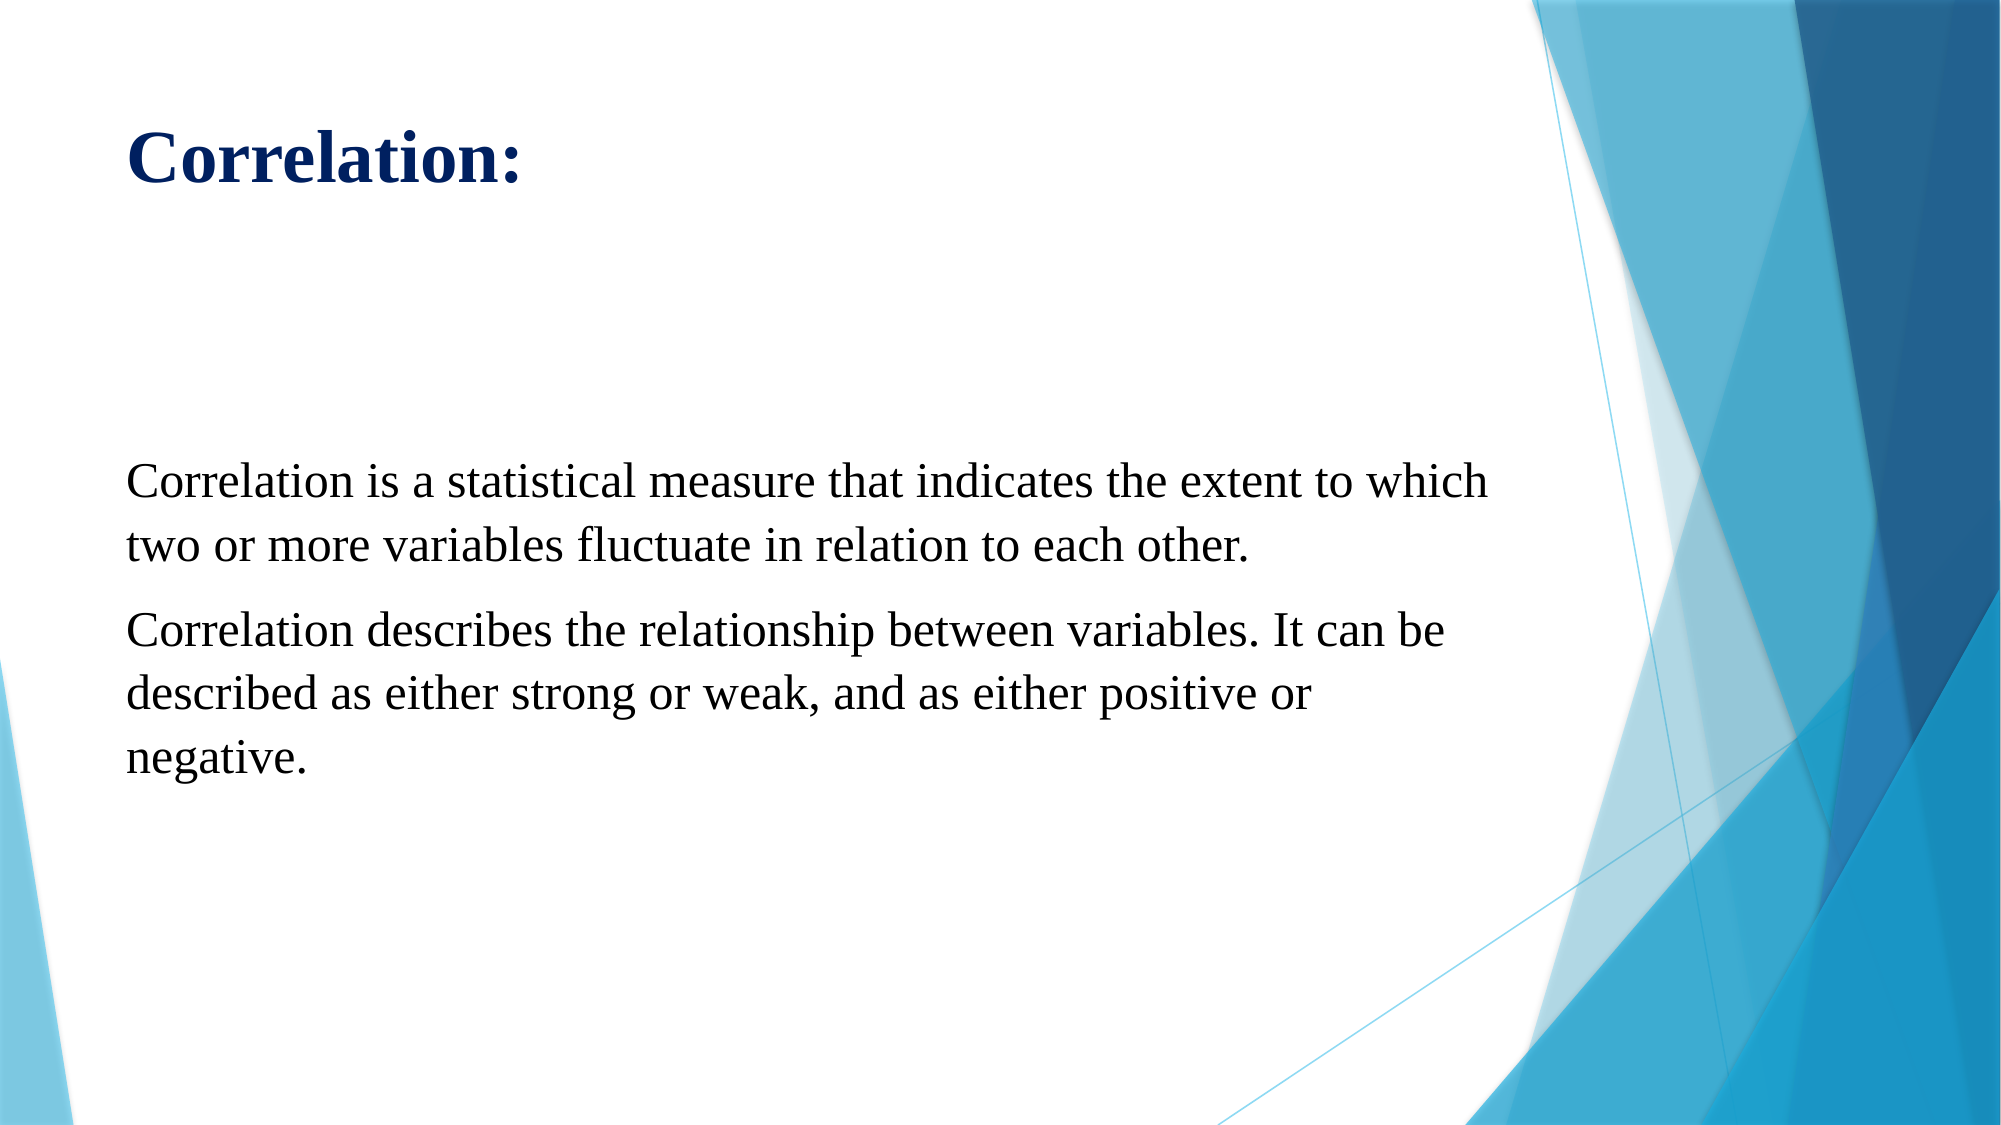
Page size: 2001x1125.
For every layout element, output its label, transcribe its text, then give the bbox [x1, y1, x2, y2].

title Correlation: [111, 99, 1522, 317]
list Correlation is a statistical measure that indicates the extent to which two or more variables fluctuate in relation to each other. Correlation describes the relationship between variables. It can be described as either strong or weak, and as either positive or negative. [111, 354, 1522, 992]
